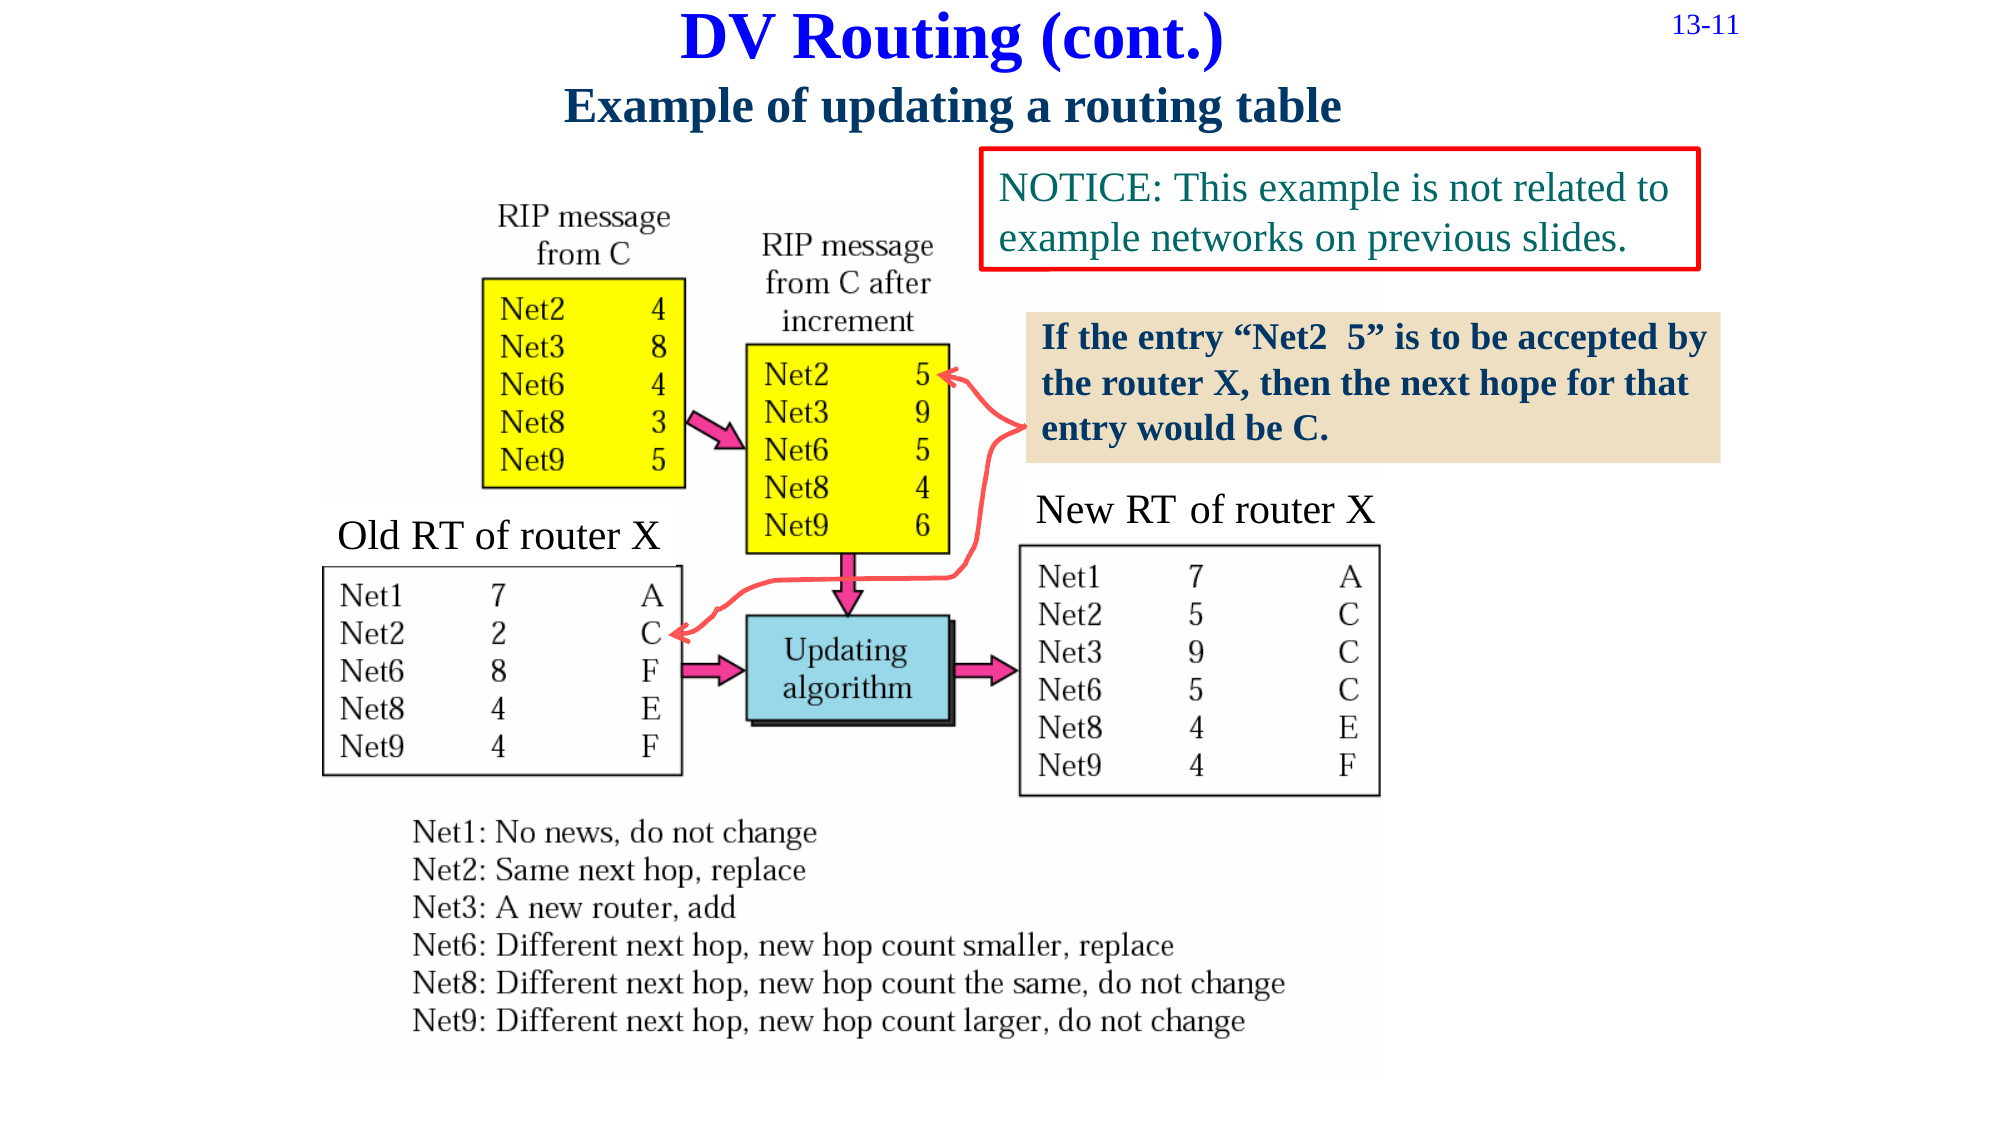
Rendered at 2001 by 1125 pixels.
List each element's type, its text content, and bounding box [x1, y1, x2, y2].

text_box Example [561, 79, 764, 134]
text_box Old [335, 512, 408, 559]
text_box [668, 422, 1026, 644]
text_box [322, 500, 676, 567]
text_box [936, 366, 1022, 428]
text_box routing [1061, 79, 1233, 134]
text_box RT [1123, 487, 1187, 534]
text_box New [1033, 487, 1123, 534]
text_box If the entry “Net2 5” is to be accepted by the router X, then the next hope for that entry would be C. [1026, 312, 1721, 464]
text_box RT of router X [408, 512, 670, 559]
text_box a [1024, 79, 1061, 134]
text_box of [1187, 487, 1233, 534]
text_box [322, 199, 1381, 1079]
text_box [1020, 475, 1391, 541]
text_box NOTICE: This example is not related to example networks on previous slides. [981, 148, 1699, 270]
text_box 13-11 [1669, 8, 1747, 42]
text_box router X [1233, 487, 1385, 534]
text_box table [1233, 79, 1352, 134]
text_box updating [818, 79, 1024, 134]
text_box DV Routing (cont.) [678, 1, 1238, 73]
text_box of [764, 79, 818, 134]
